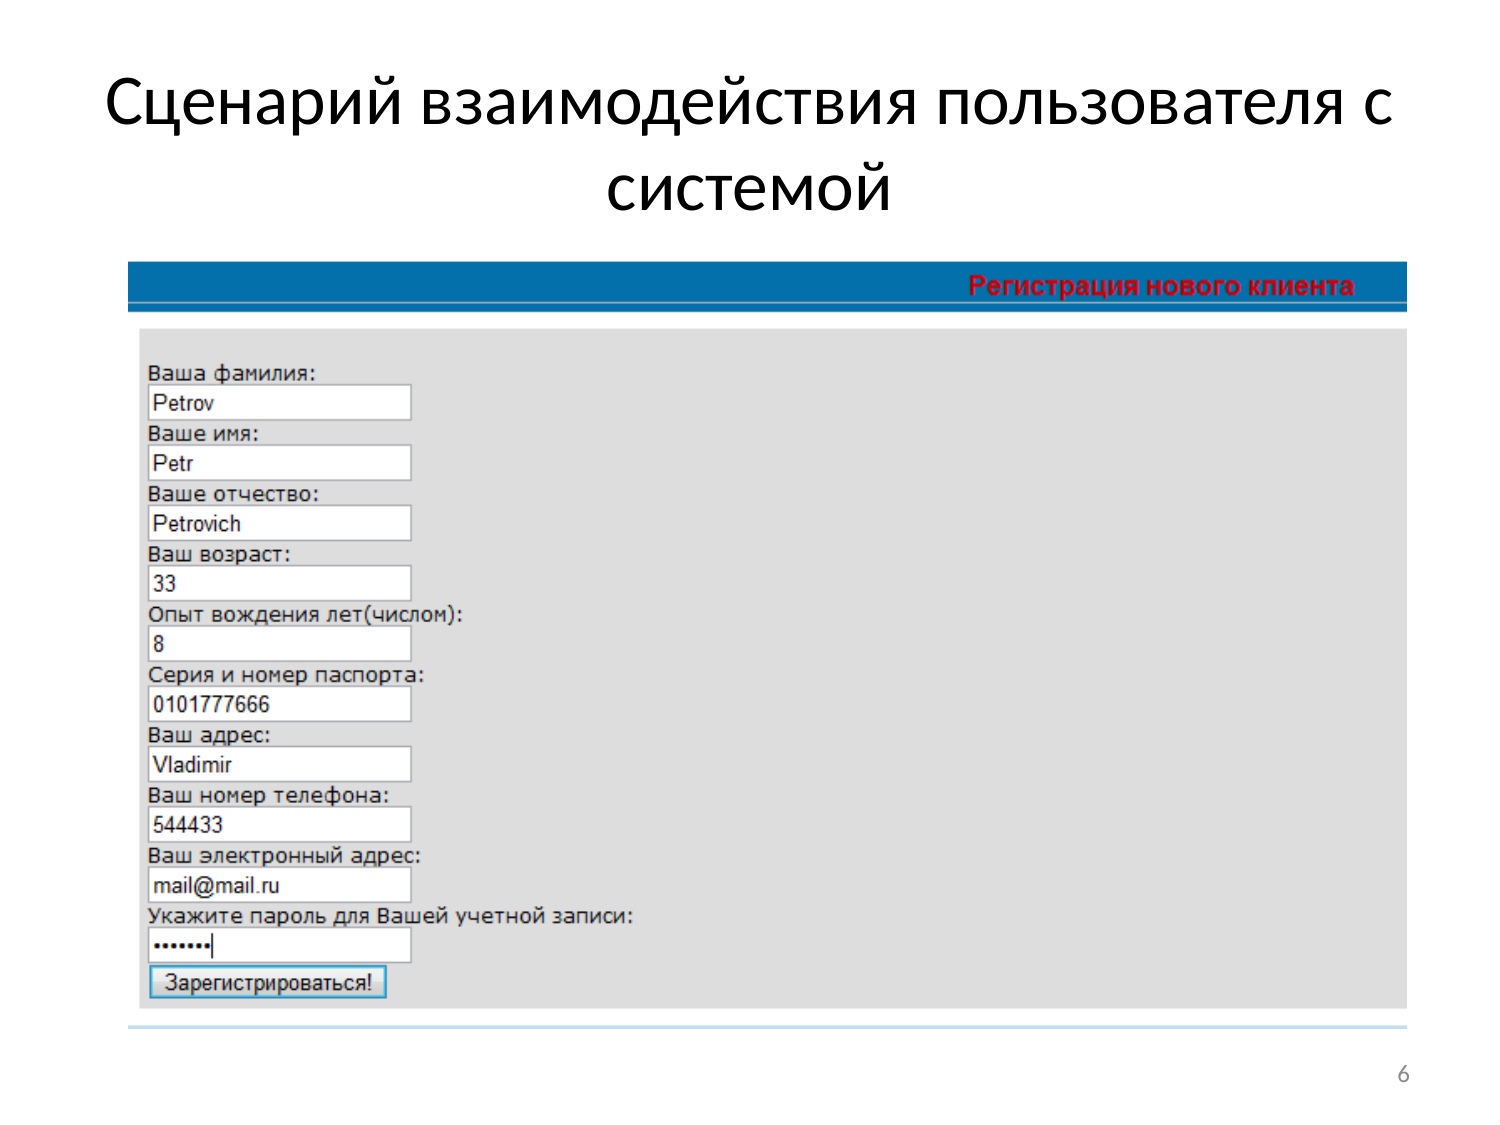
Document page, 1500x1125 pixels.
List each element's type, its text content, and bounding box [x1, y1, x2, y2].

slide_number 6 [1074, 1042, 1425, 1103]
picture [128, 257, 1407, 1029]
title Сценарий взаимодействия пользователя с системой [75, 45, 1425, 233]
